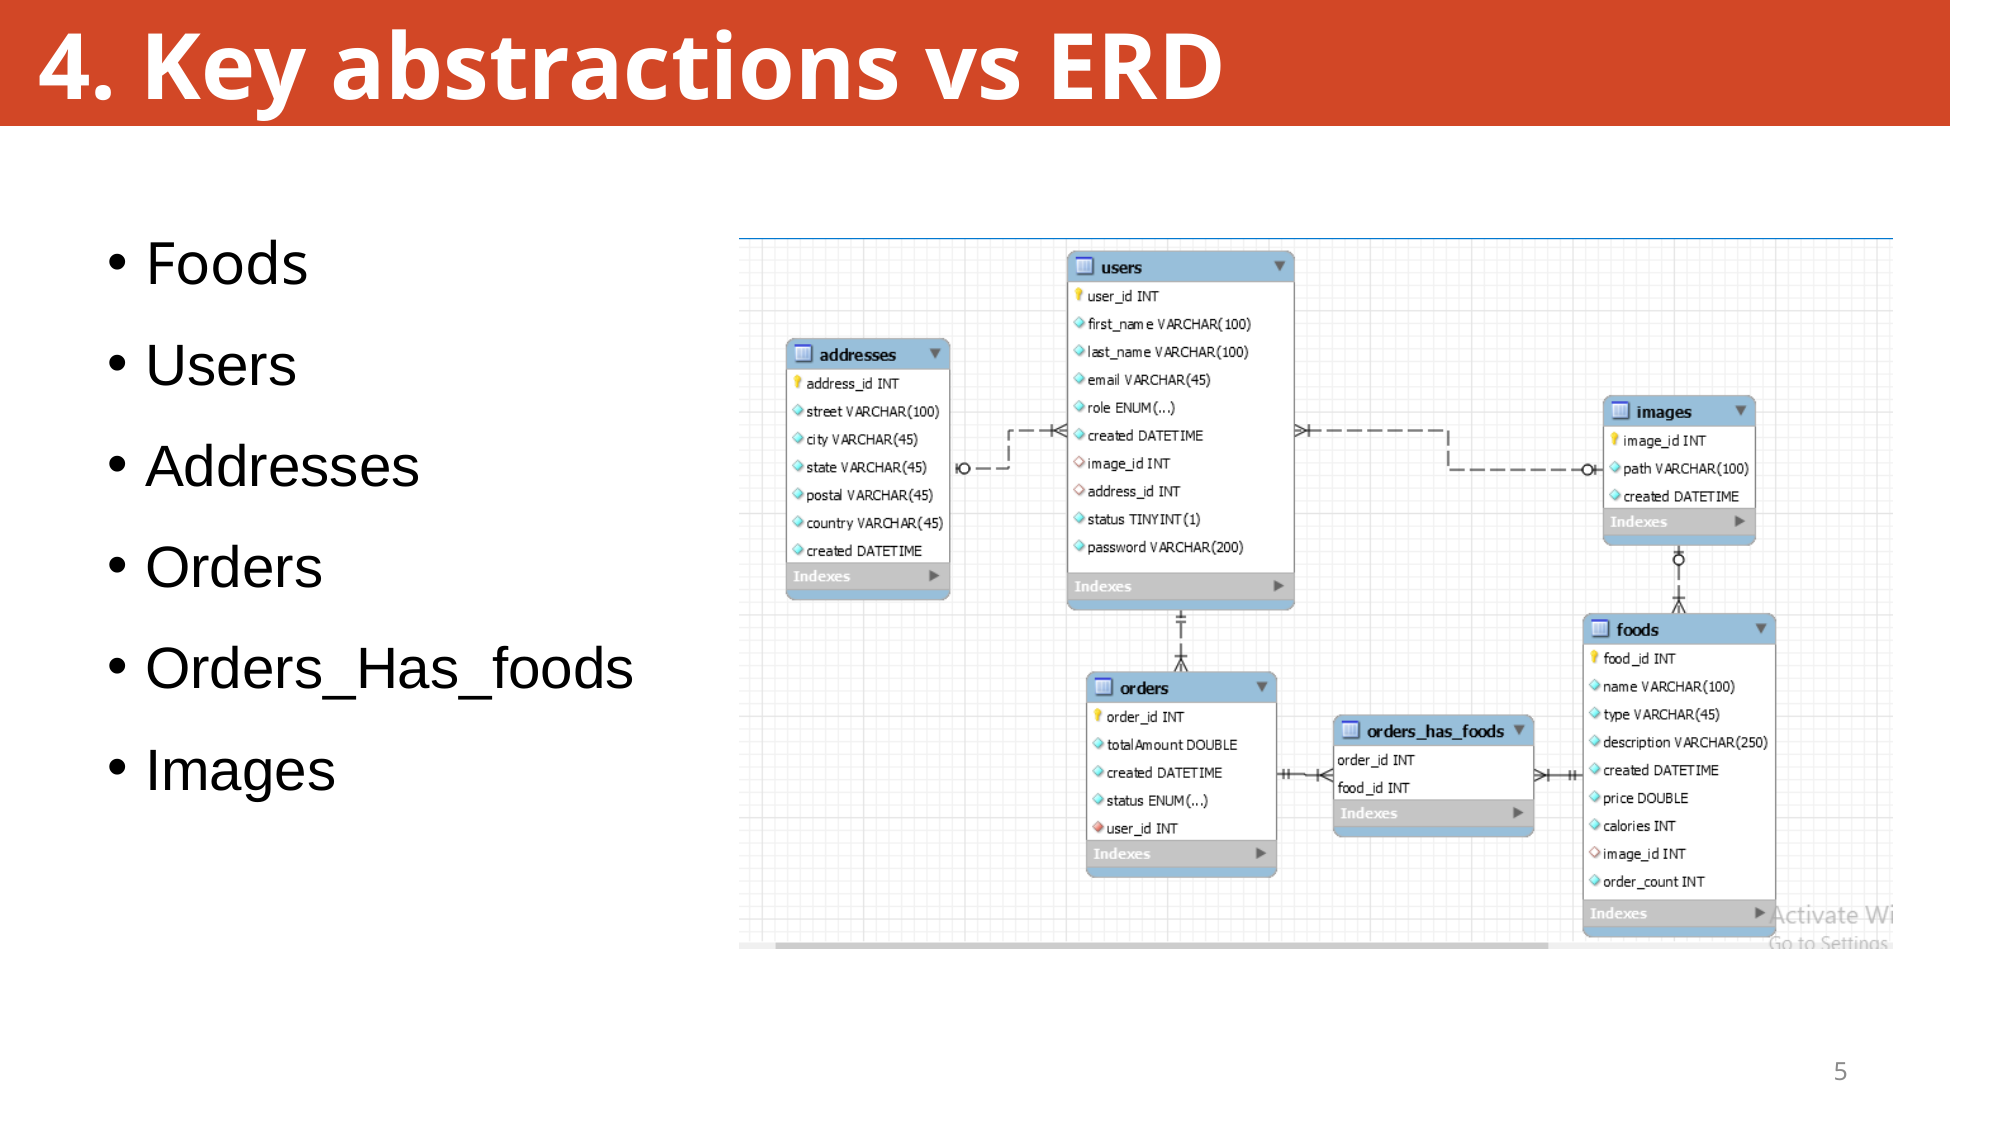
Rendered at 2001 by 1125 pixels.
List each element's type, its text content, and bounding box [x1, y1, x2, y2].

text_box 4. Key abstractions vs ERD [0, 0, 1950, 126]
text_box 5 [1325, 1042, 1863, 1103]
picture [738, 238, 1893, 949]
text_box Foods Users Addresses Orders Orders_Has_foods Images [92, 208, 1835, 1041]
